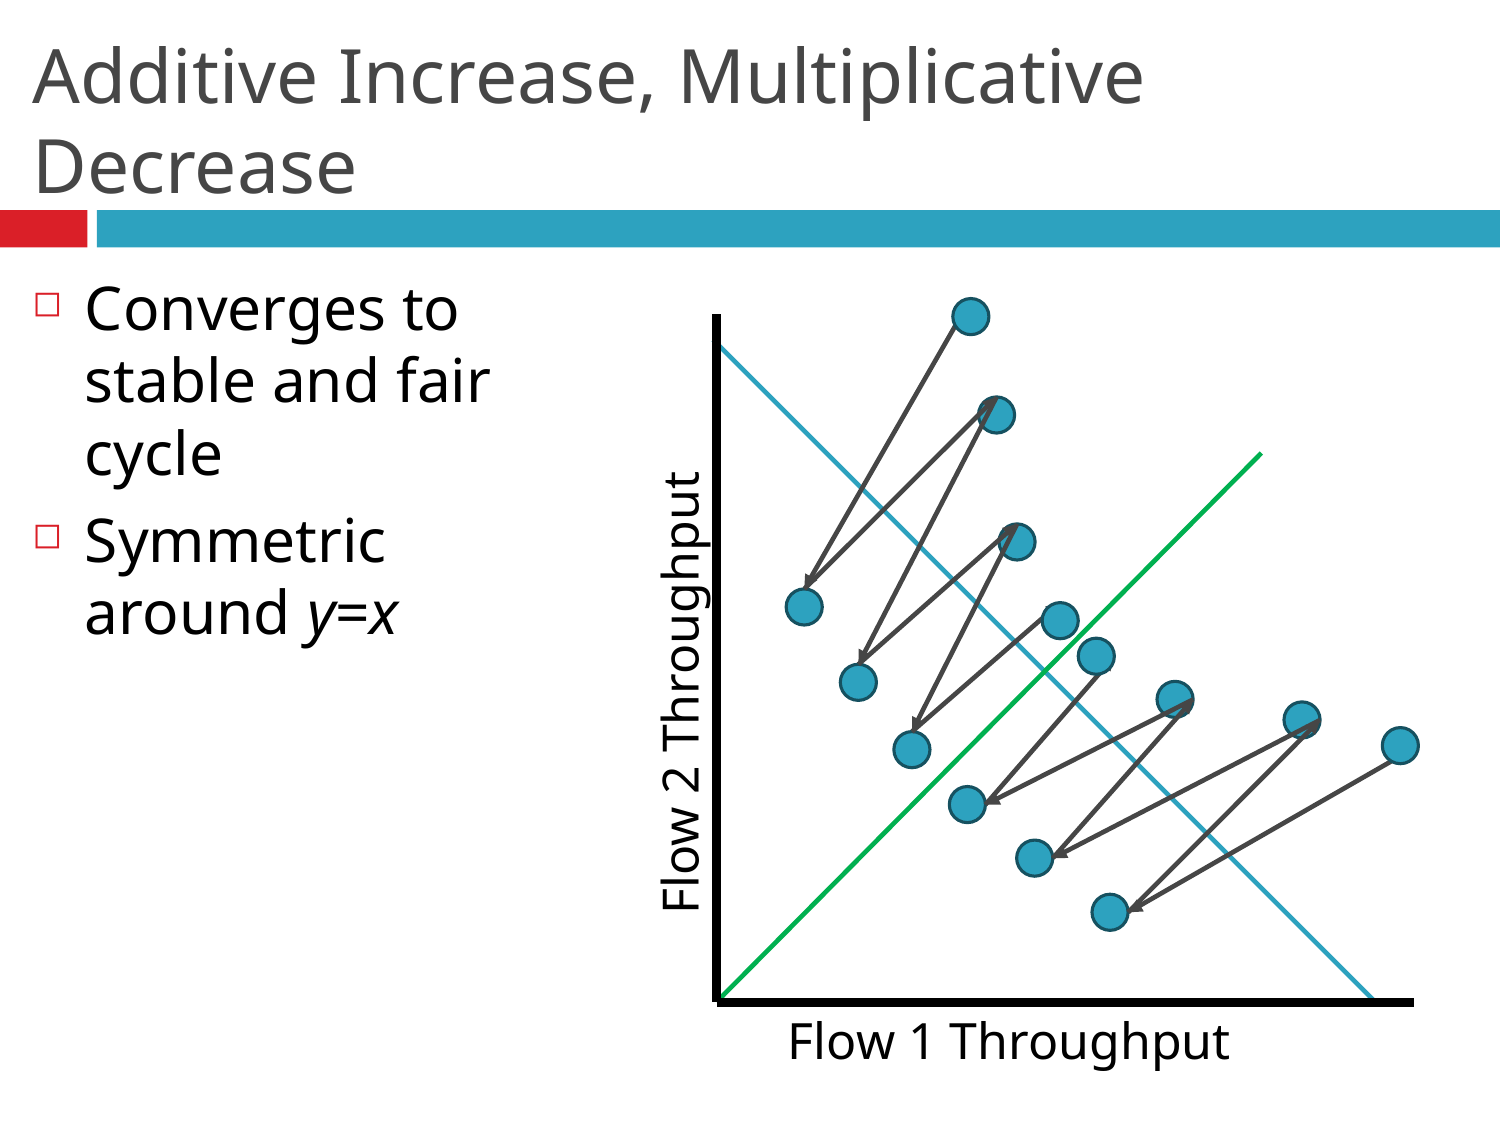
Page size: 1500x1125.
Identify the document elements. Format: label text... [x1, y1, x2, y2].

text_box [786, 590, 820, 626]
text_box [858, 414, 997, 541]
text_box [1109, 867, 1303, 913]
slide_number [17, 204, 71, 258]
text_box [804, 414, 857, 608]
text_box Flow 2 Throughput [641, 464, 716, 923]
text_box [1078, 638, 1115, 673]
text_box [1157, 681, 1193, 702]
text_box [1284, 701, 1320, 723]
text_box Flow 1 Throughput [780, 1003, 1239, 1077]
text_box [949, 788, 982, 823]
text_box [858, 541, 910, 683]
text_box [1034, 812, 1176, 859]
text_box [1382, 727, 1419, 764]
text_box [803, 316, 972, 414]
title Additive Increase, Multiplicative Decrease [24, 36, 1476, 201]
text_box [967, 656, 1097, 805]
list Converges to stable and fair cycle Symmetric around y=x [24, 261, 527, 1101]
text_box [840, 665, 872, 701]
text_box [1180, 719, 1303, 859]
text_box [1102, 699, 1176, 805]
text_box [1307, 745, 1401, 913]
text_box [1042, 602, 1079, 639]
text_box [893, 733, 926, 768]
text_box [1091, 895, 1124, 931]
text_box [953, 298, 989, 335]
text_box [911, 620, 1061, 750]
text_box [992, 397, 1015, 432]
text_box [1016, 841, 1049, 877]
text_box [911, 541, 1018, 620]
text_box [1013, 524, 1036, 559]
